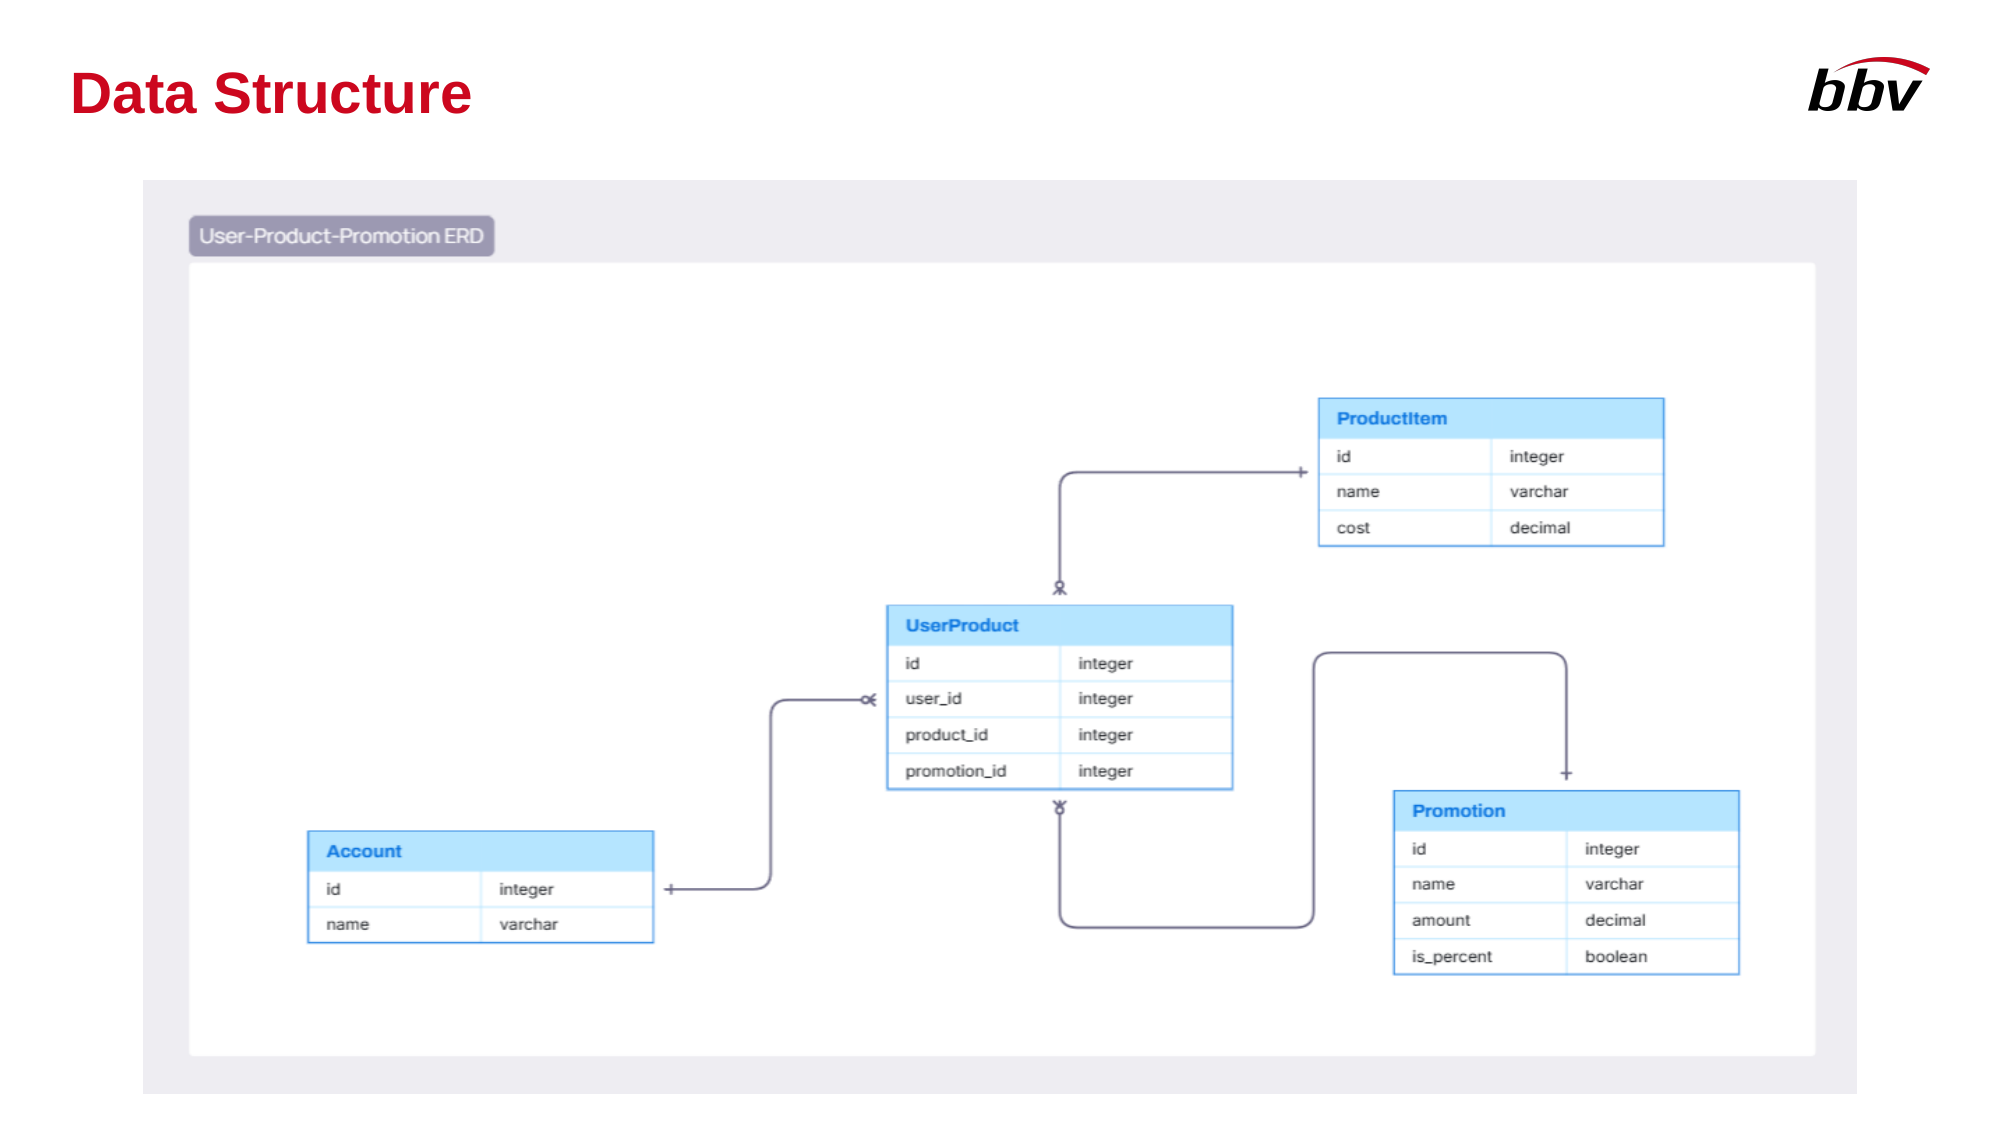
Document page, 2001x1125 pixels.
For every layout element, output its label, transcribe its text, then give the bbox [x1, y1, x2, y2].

title Data Structure [70, 0, 1666, 181]
picture [1808, 57, 1930, 111]
picture [143, 179, 1857, 1094]
